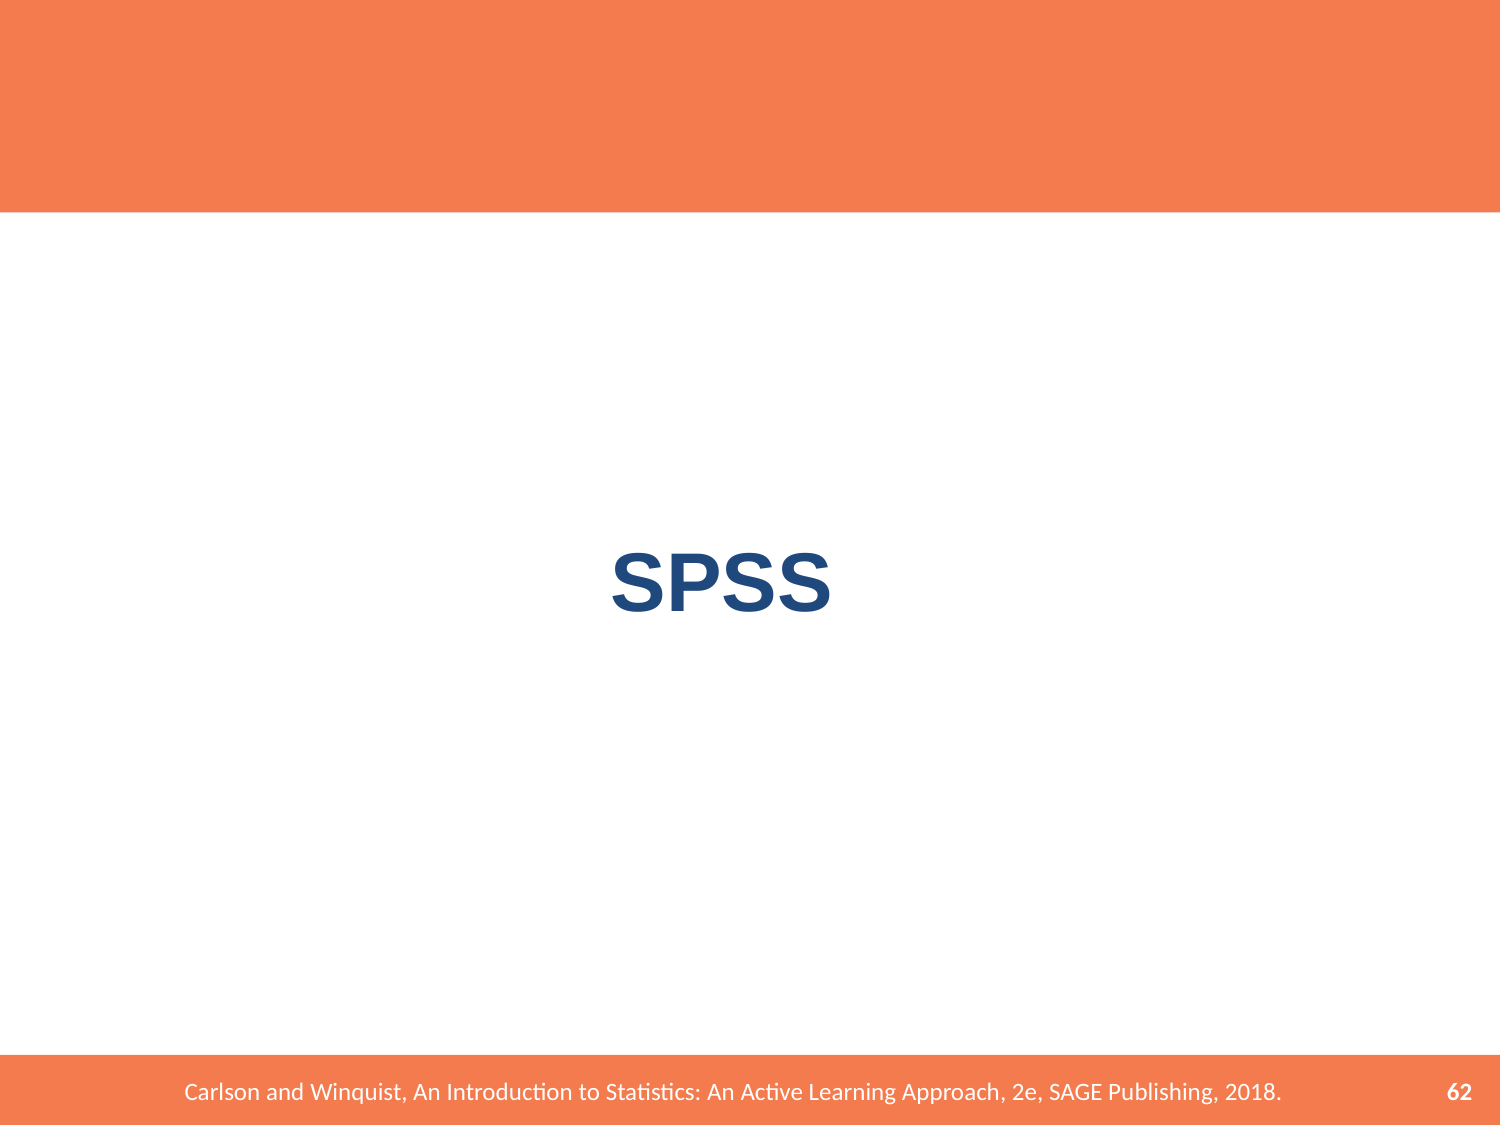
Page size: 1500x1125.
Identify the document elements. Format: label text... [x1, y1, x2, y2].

footer Carlson and Winquist, An Introduction to Statistics: An Active Learning Approach, 2e, SAGE Publishing, 2018. [150, 1060, 1325, 1121]
title SPSS [150, 521, 1294, 745]
slide_number 62 [1387, 1060, 1488, 1120]
